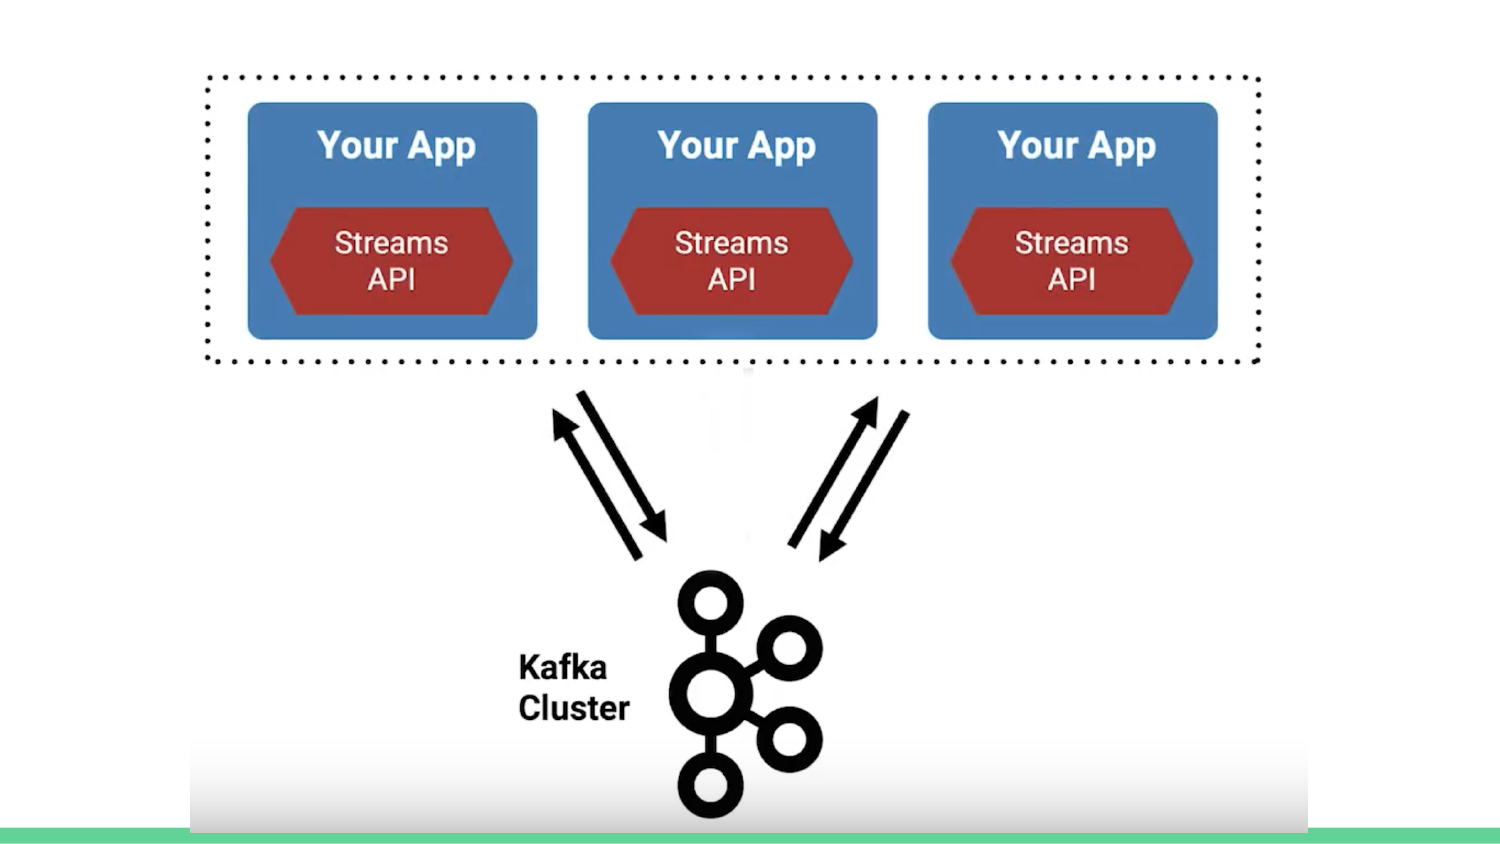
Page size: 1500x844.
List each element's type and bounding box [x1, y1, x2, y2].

picture [189, 60, 1308, 834]
